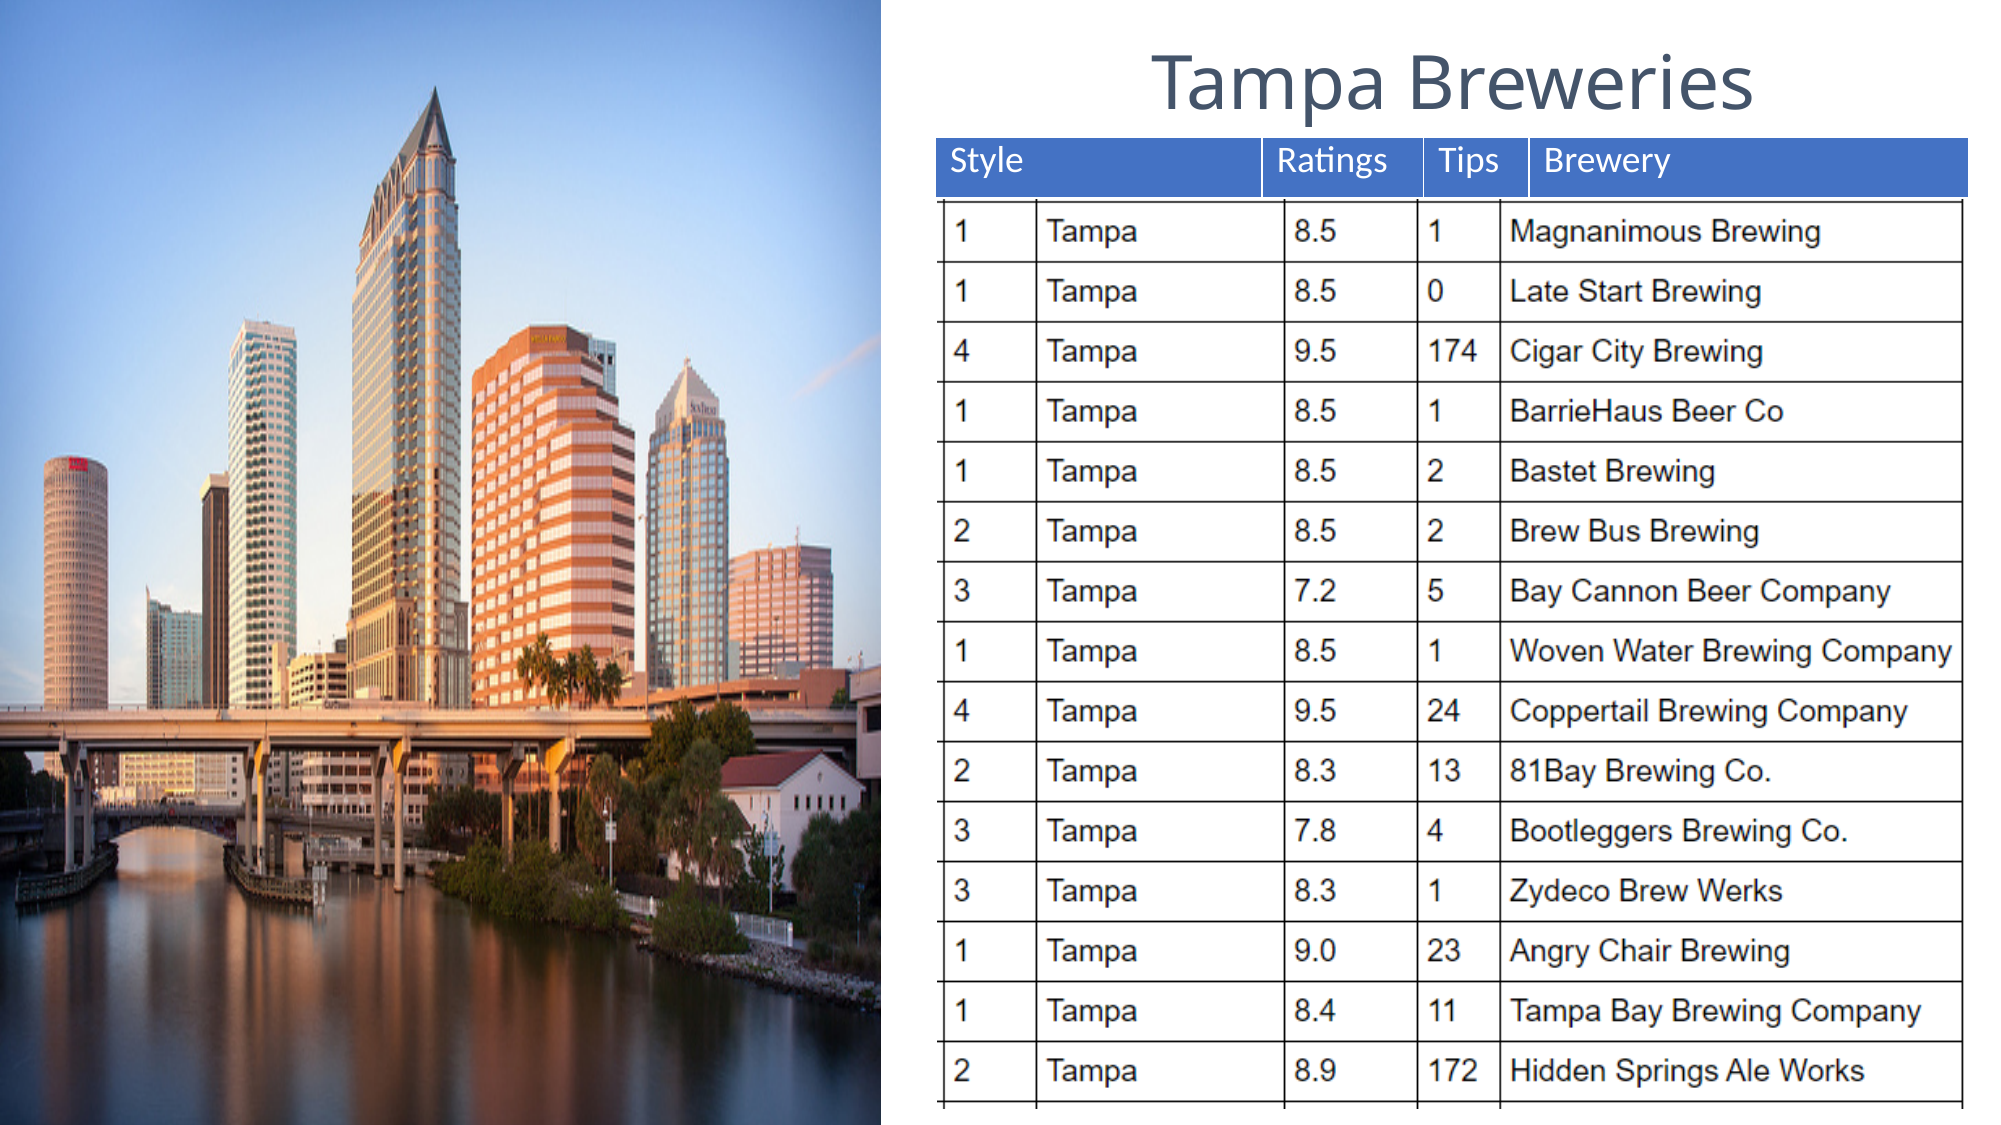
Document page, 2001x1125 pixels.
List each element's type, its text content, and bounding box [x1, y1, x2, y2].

picture [937, 195, 1970, 1109]
title Tampa Breweries [1031, 0, 1876, 136]
table_header Ratings [1263, 138, 1423, 195]
table_header Style [936, 138, 1261, 197]
table_header Tips [1424, 138, 1528, 195]
table_header Brewery [1530, 138, 1968, 195]
picture [0, 0, 882, 1125]
